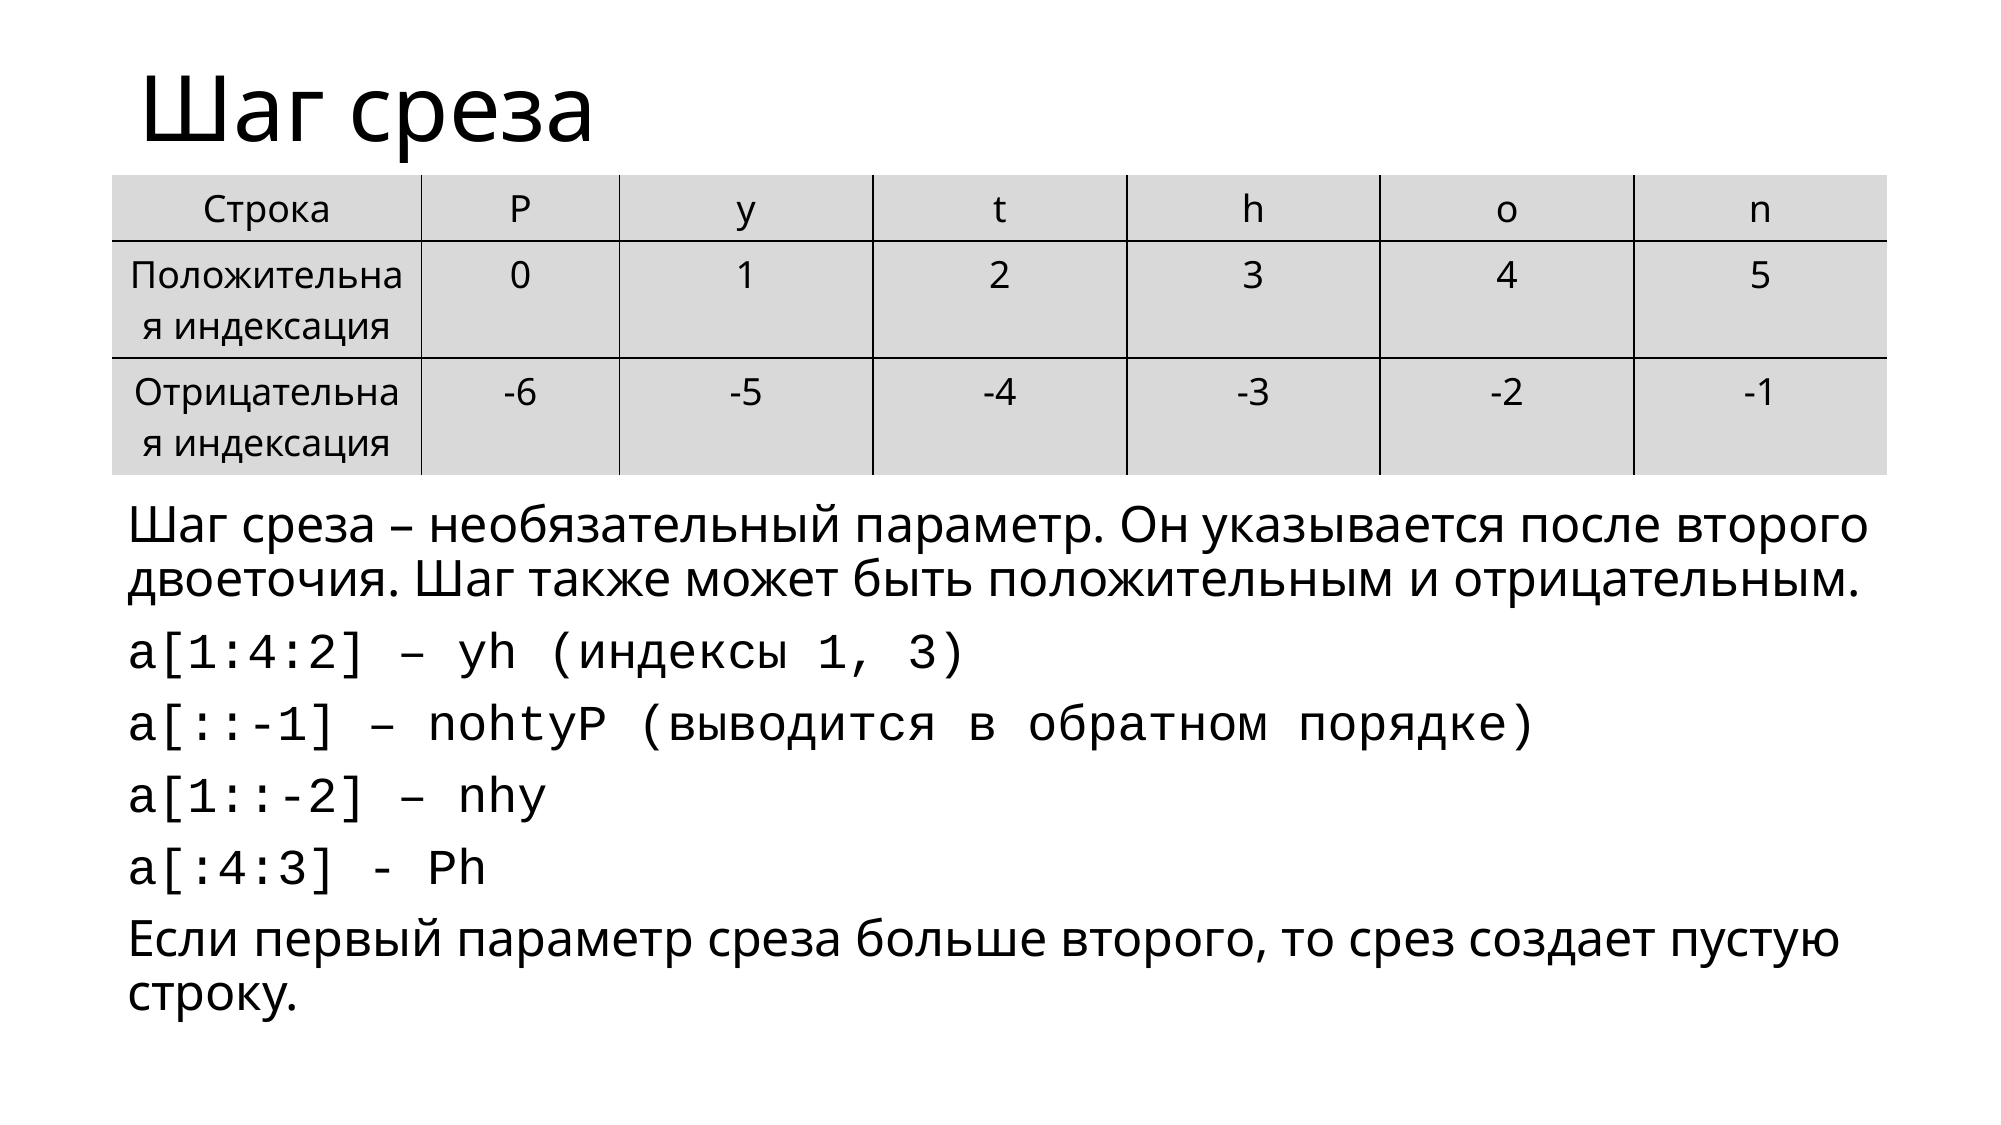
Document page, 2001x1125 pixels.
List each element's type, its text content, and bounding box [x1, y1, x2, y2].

table_cell -5 [620, 359, 872, 475]
table_cell 0 [422, 242, 619, 357]
table_header P [422, 175, 619, 240]
table_cell 4 [1381, 242, 1633, 357]
table_header h [1128, 175, 1379, 240]
title Шаг среза [123, 3, 1849, 175]
table_cell 1 [620, 242, 872, 357]
table_cell 3 [1128, 242, 1379, 357]
table_cell 2 [874, 242, 1126, 357]
list Шаг среза – необязательный параметр. Он указывается после второго двоеточия. Шаг также может быть положительным и отрицательным. a[1:4:2] – yh (индексы 1, 3) a[::-1] – nohtyP (выводится в обратном порядке) a[1::-2] – nhy a[:4:3] - Ph Если первый параметр среза больше второго, то срез создает пустую строку. [112, 491, 1888, 1049]
table_header n [1635, 175, 1887, 240]
table_cell -1 [1635, 359, 1887, 475]
table_header y [620, 175, 872, 240]
table_cell -6 [422, 359, 619, 475]
table_header o [1381, 175, 1633, 240]
table_cell -2 [1381, 359, 1633, 475]
table_cell 5 [1635, 242, 1887, 357]
table_cell -3 [1128, 359, 1379, 475]
table_header t [874, 175, 1126, 240]
table_cell Положительная индексация [112, 242, 421, 357]
table_cell -4 [874, 359, 1126, 475]
table_cell Отрицательная индексация [112, 359, 421, 475]
table_header Строка [112, 175, 421, 240]
